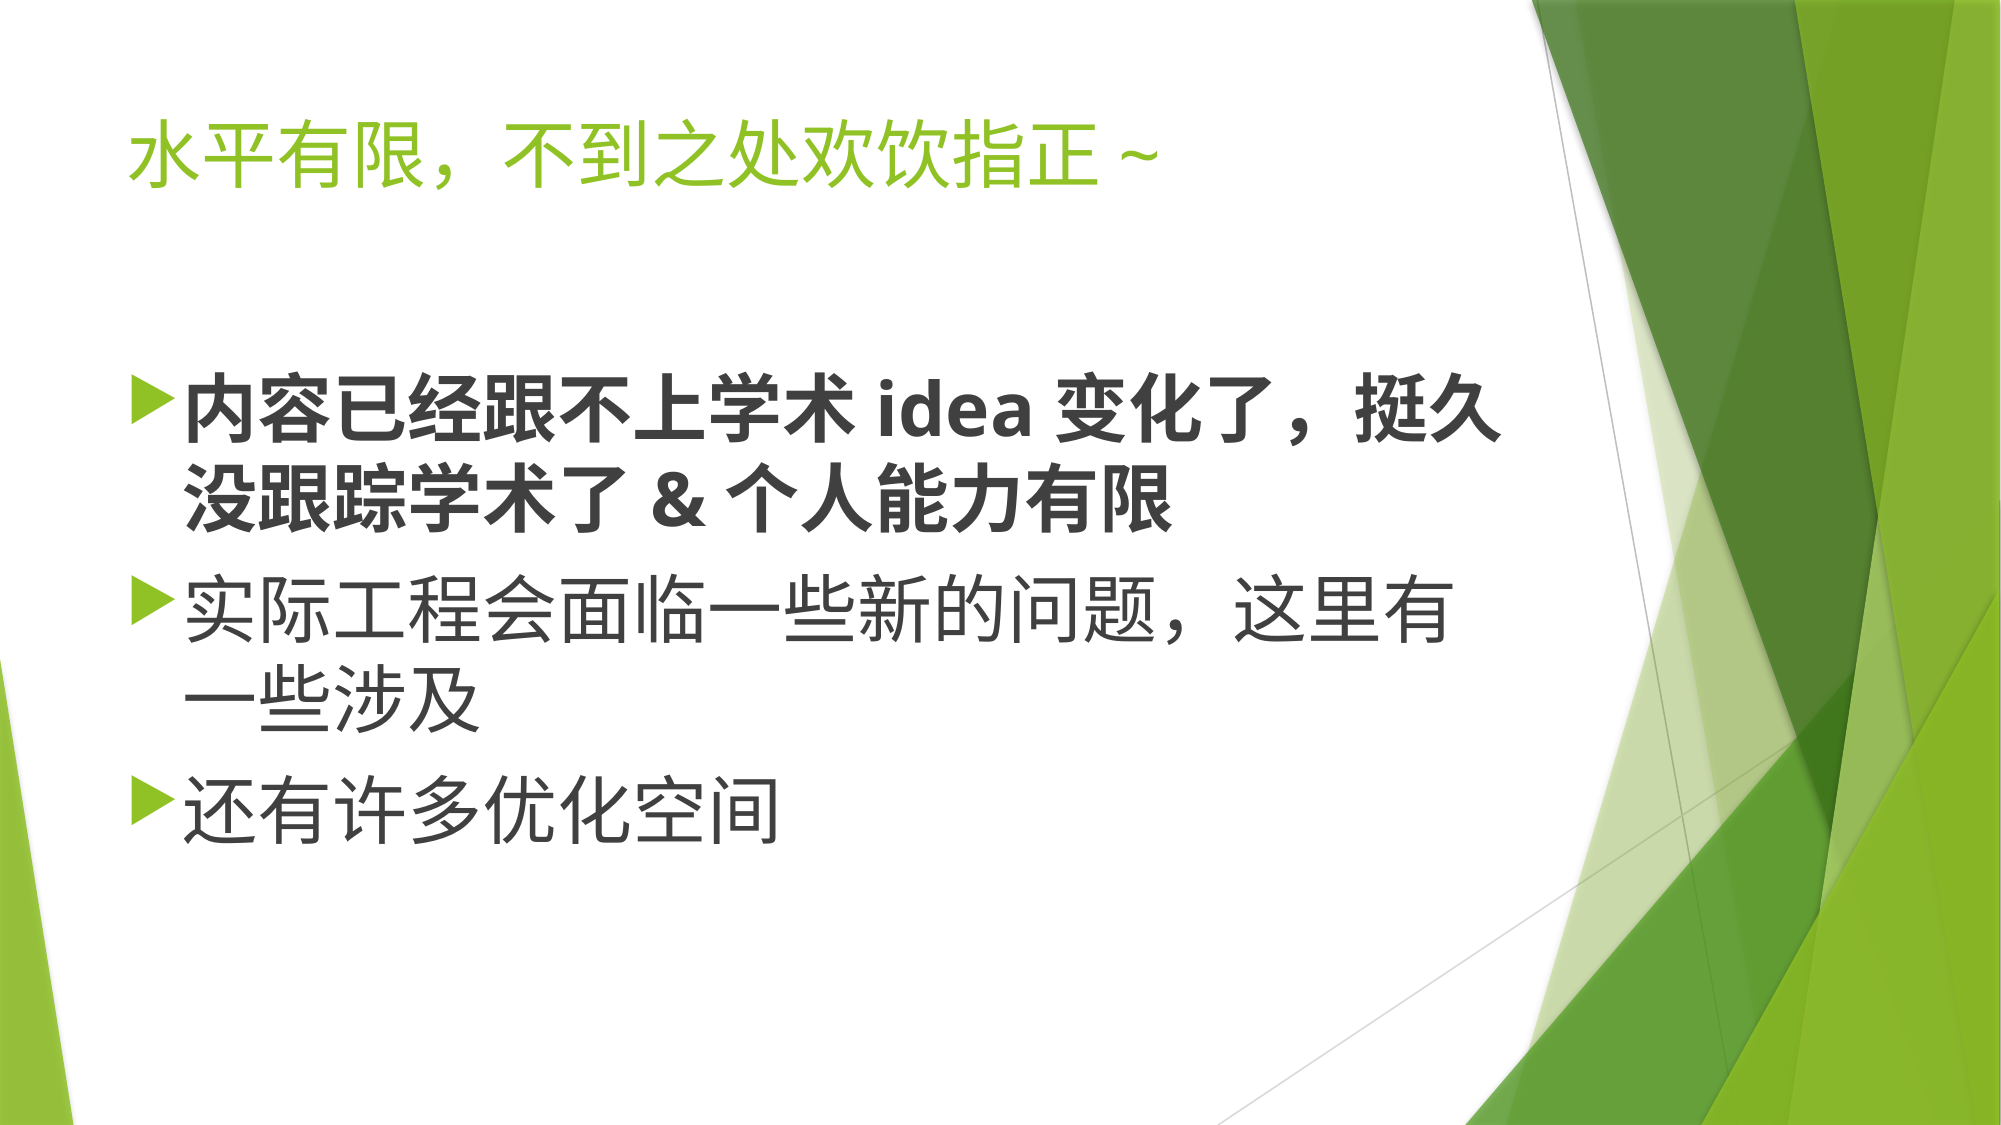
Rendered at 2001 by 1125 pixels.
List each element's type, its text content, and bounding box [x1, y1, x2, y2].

title 水平有限，不到之处欢饮指正~ [111, 99, 1522, 317]
list 内容已经跟不上学术idea变化了，挺久没跟踪学术了&个人能力有限 实际工程会面临一些新的问题，这里有一些涉及 还有许多优化空间 [111, 354, 1522, 992]
